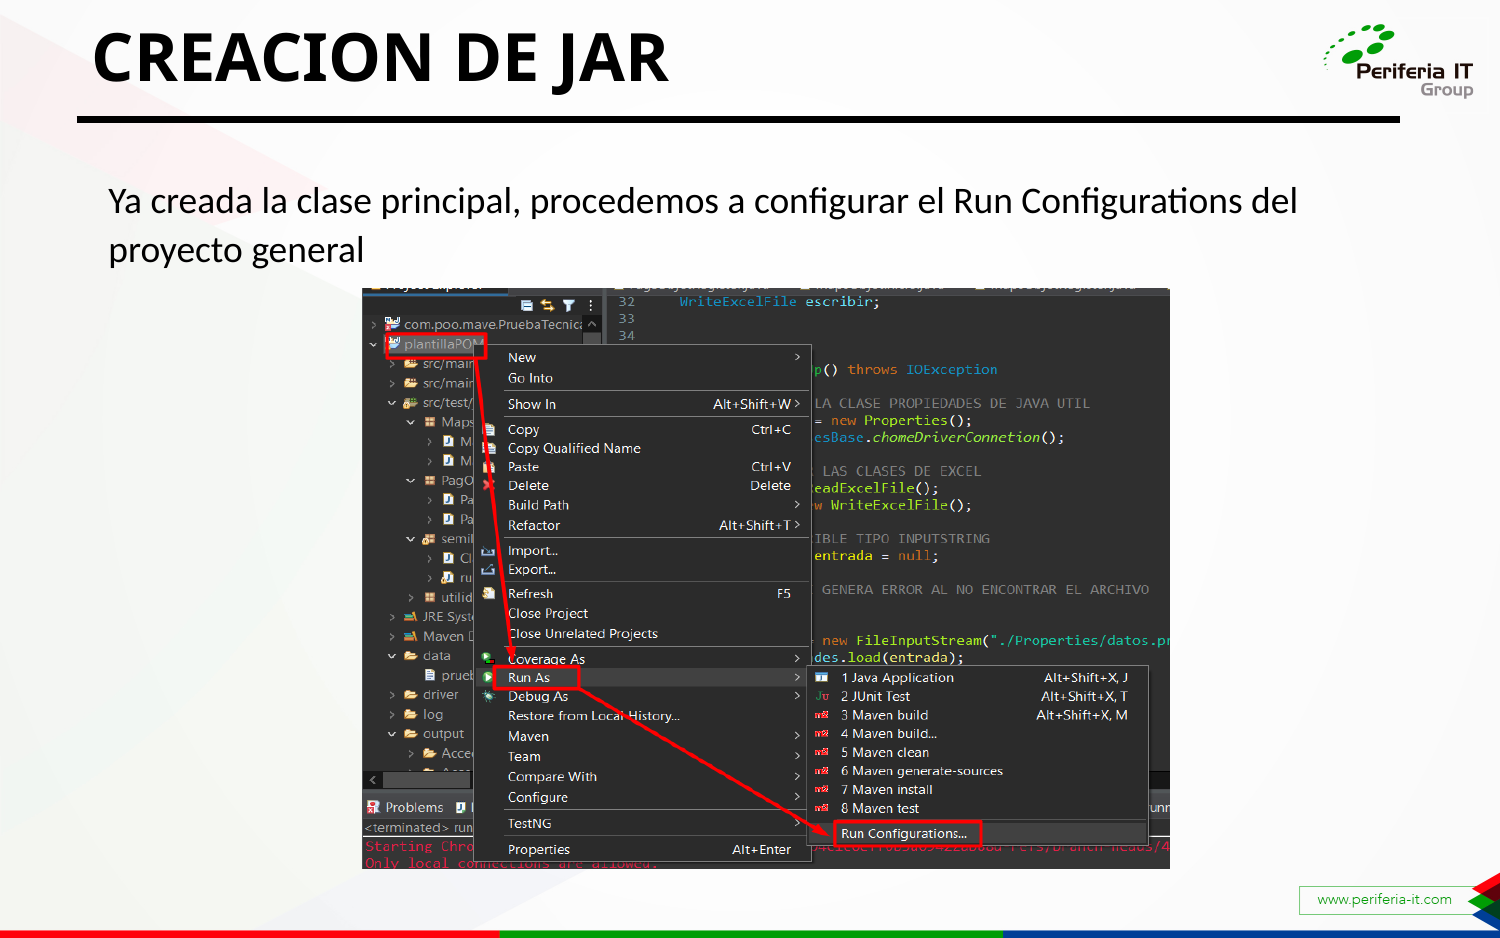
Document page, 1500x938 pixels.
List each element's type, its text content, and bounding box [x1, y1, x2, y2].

text_box Ya creada la clase principal, procedemos a configurar el Run Configurations del proyecto general [93, 165, 1386, 277]
text_box [1310, 17, 1489, 114]
picture [0, 0, 1500, 938]
text_box CREACION DE JAR [76, 1, 1140, 110]
